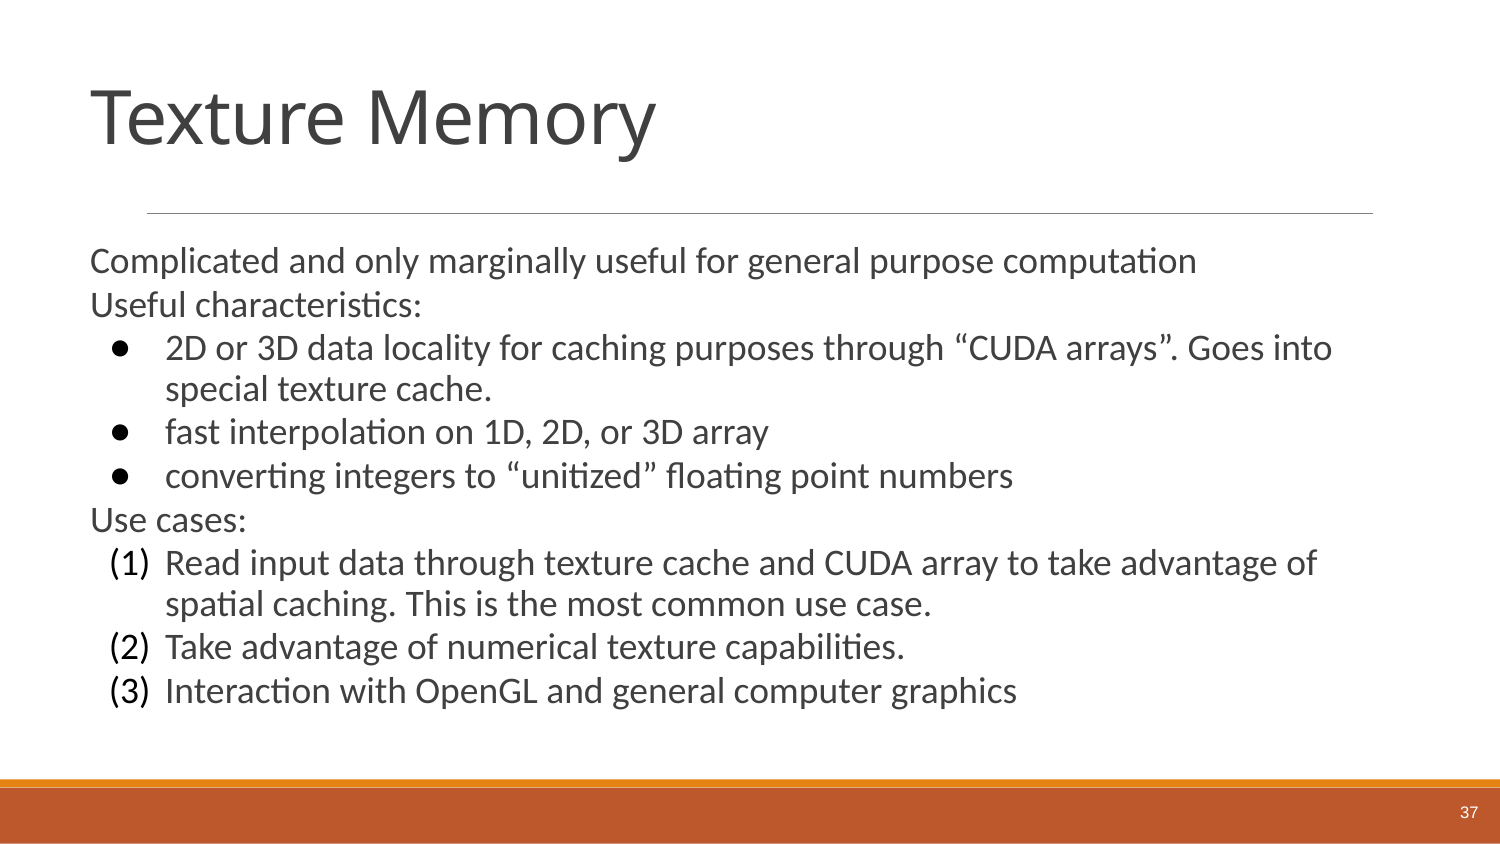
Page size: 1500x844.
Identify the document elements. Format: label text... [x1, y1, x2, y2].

slide_number 37 [1403, 779, 1494, 844]
title Texture Memory [75, 33, 1425, 175]
list Complicated and only marginally useful for general purpose computation Useful characteristics: 2D or 3D data locality for caching purposes through “CUDA arrays”. Goes into special texture cache. fast interpolation on 1D, 2D, or 3D array converting integers to “unitized” floating point numbers Use cases: Read input data through texture cache and CUDA array to take advantage of spatial caching. This is the most common use case. Take advantage of numerical texture capabilities. Interaction with OpenGL and general computer graphics [75, 226, 1425, 808]
